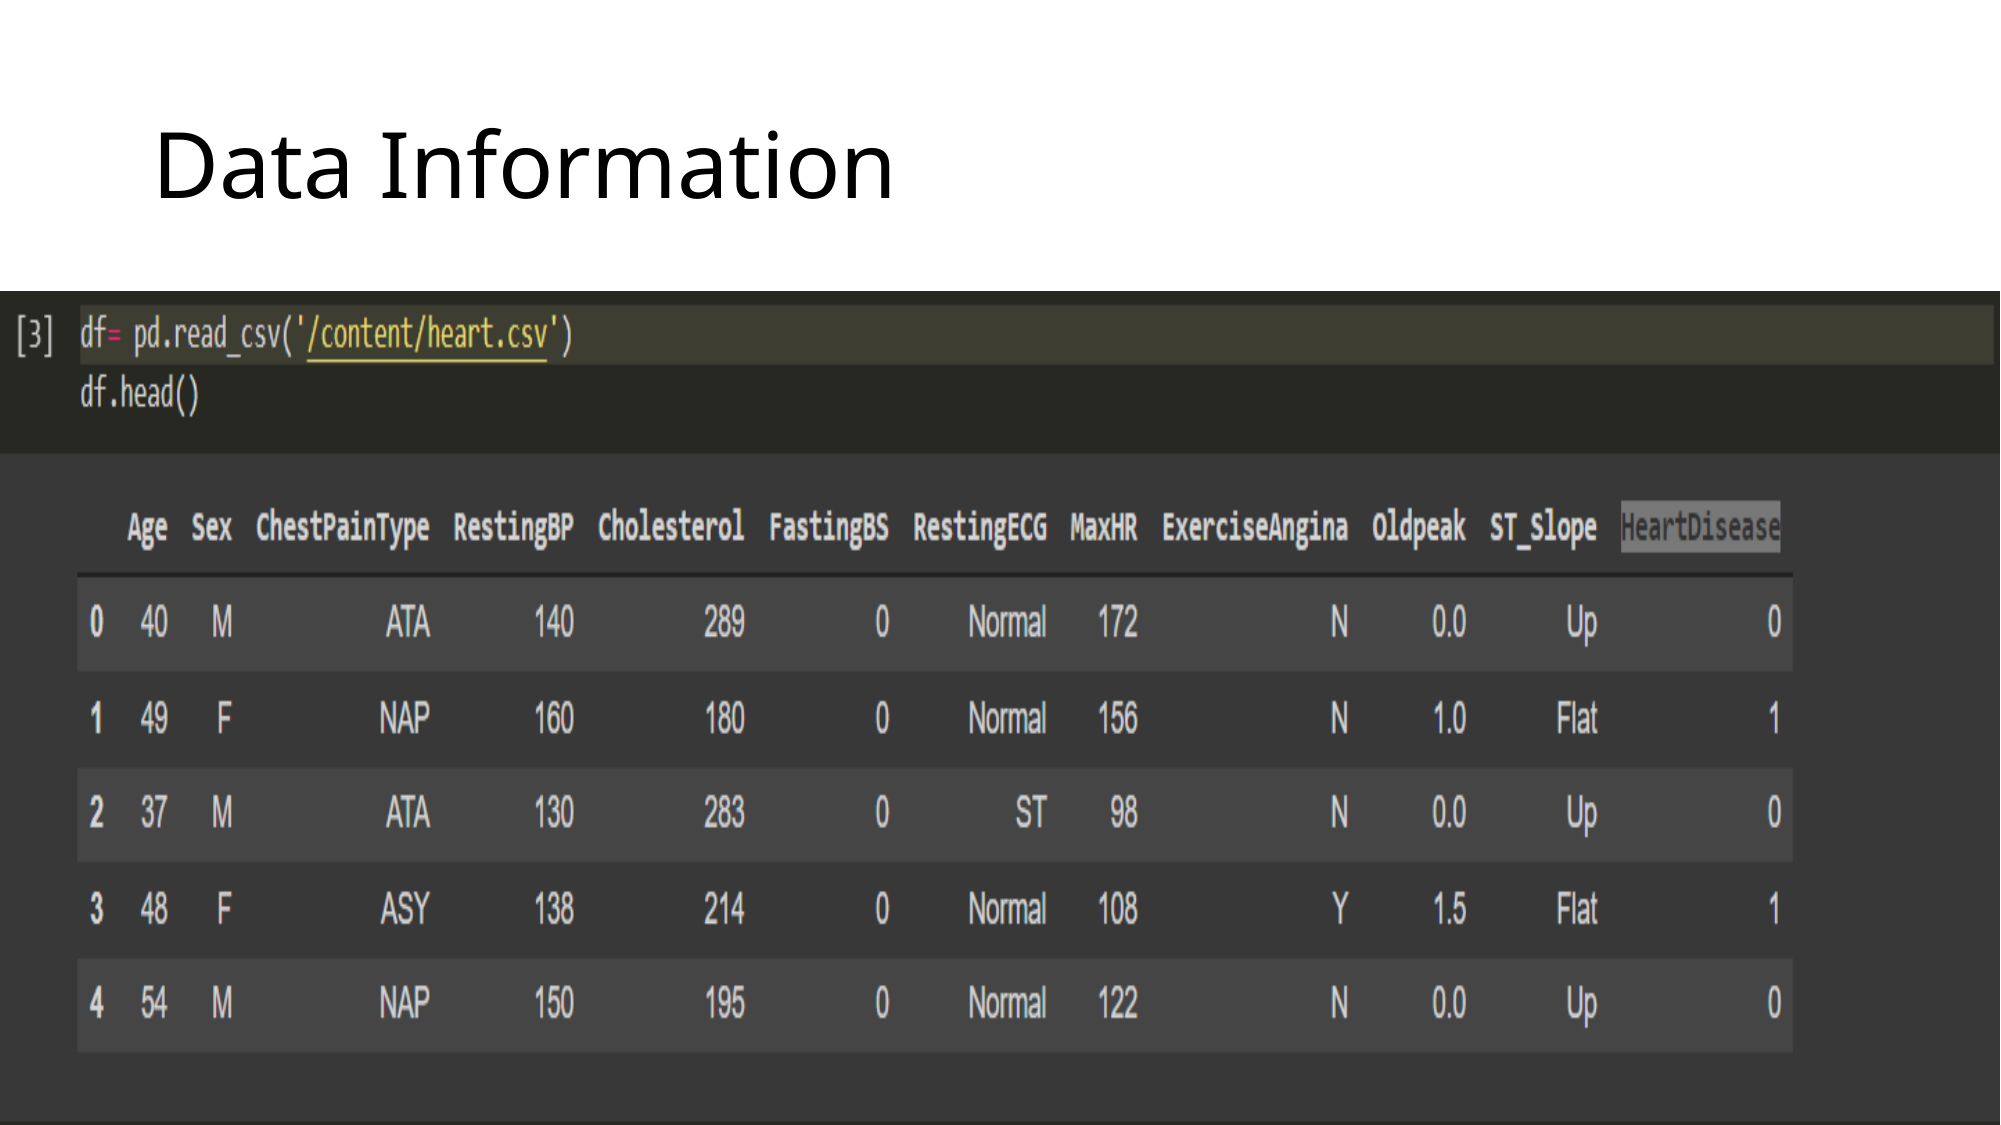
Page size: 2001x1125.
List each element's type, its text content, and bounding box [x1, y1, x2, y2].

title Data Information [137, 59, 1863, 278]
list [0, 291, 2000, 1125]
